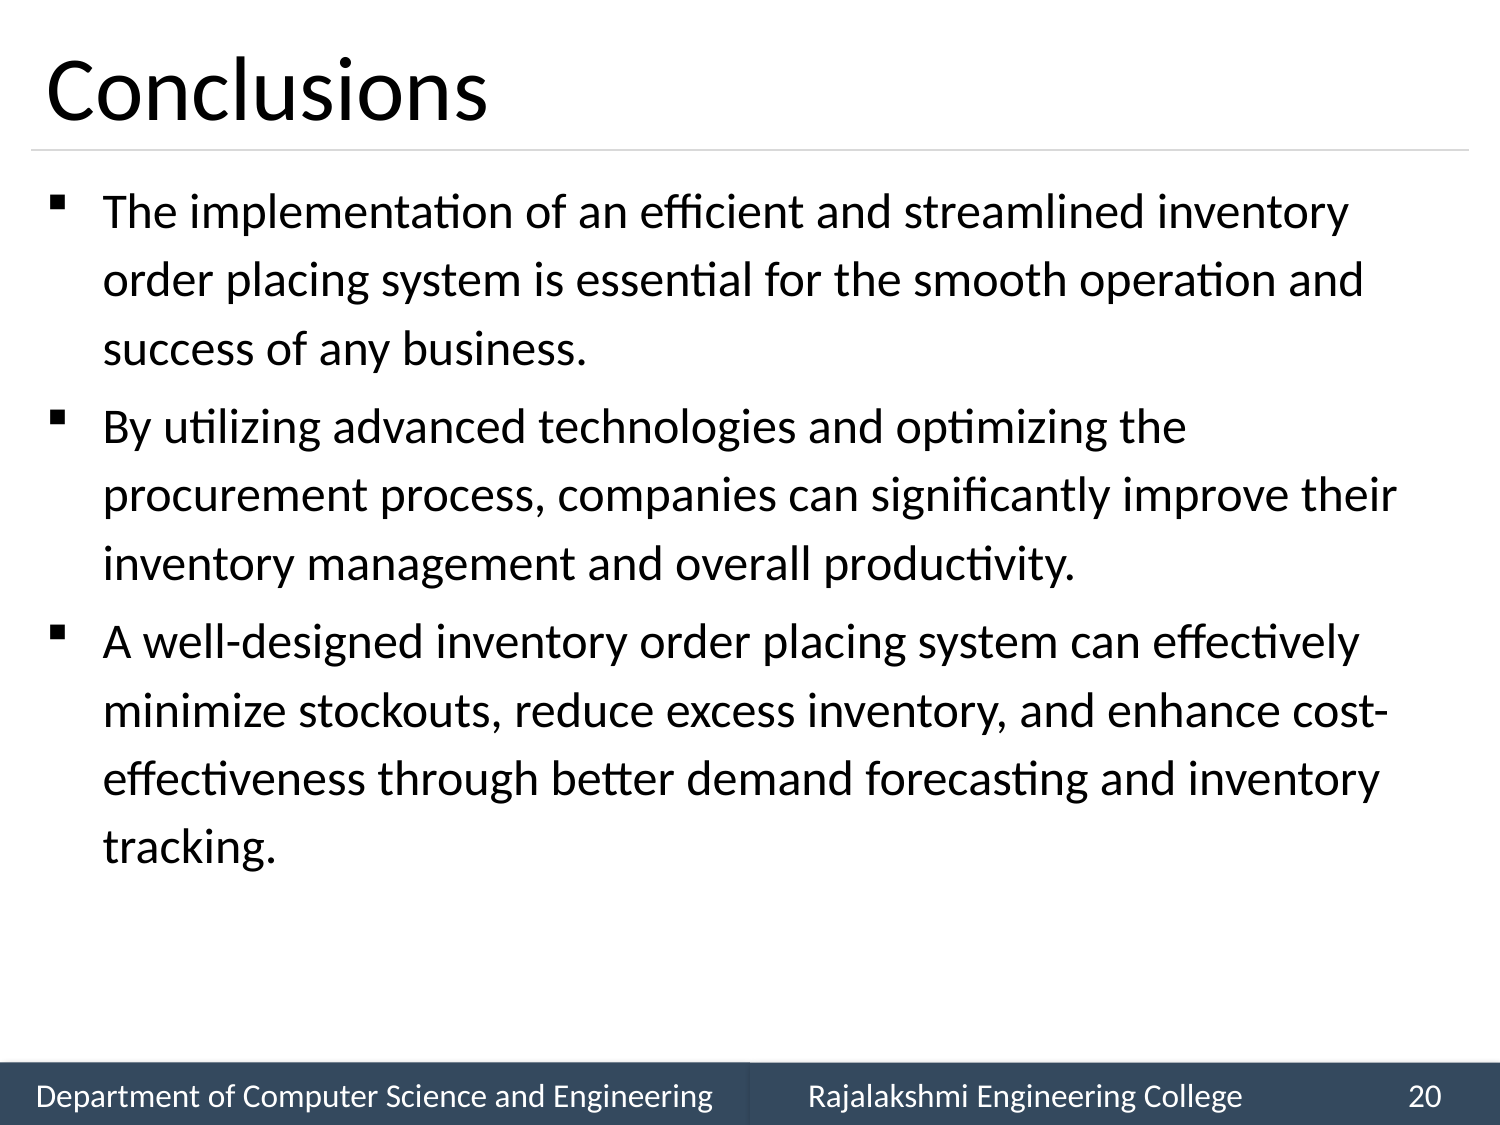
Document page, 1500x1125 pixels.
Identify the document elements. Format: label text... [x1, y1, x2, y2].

title Conclusions [31, 17, 1469, 150]
list The implementation of an efficient and streamlined inventory order placing system is essential for the smooth operation and success of any business. By utilizing advanced technologies and optimizing the procurement process, companies can significantly improve their inventory management and overall productivity. A well-designed inventory order placing system can effectively minimize stockouts, reduce excess inventory, and enhance cost-effectiveness through better demand forecasting and inventory tracking. [31, 162, 1469, 1038]
